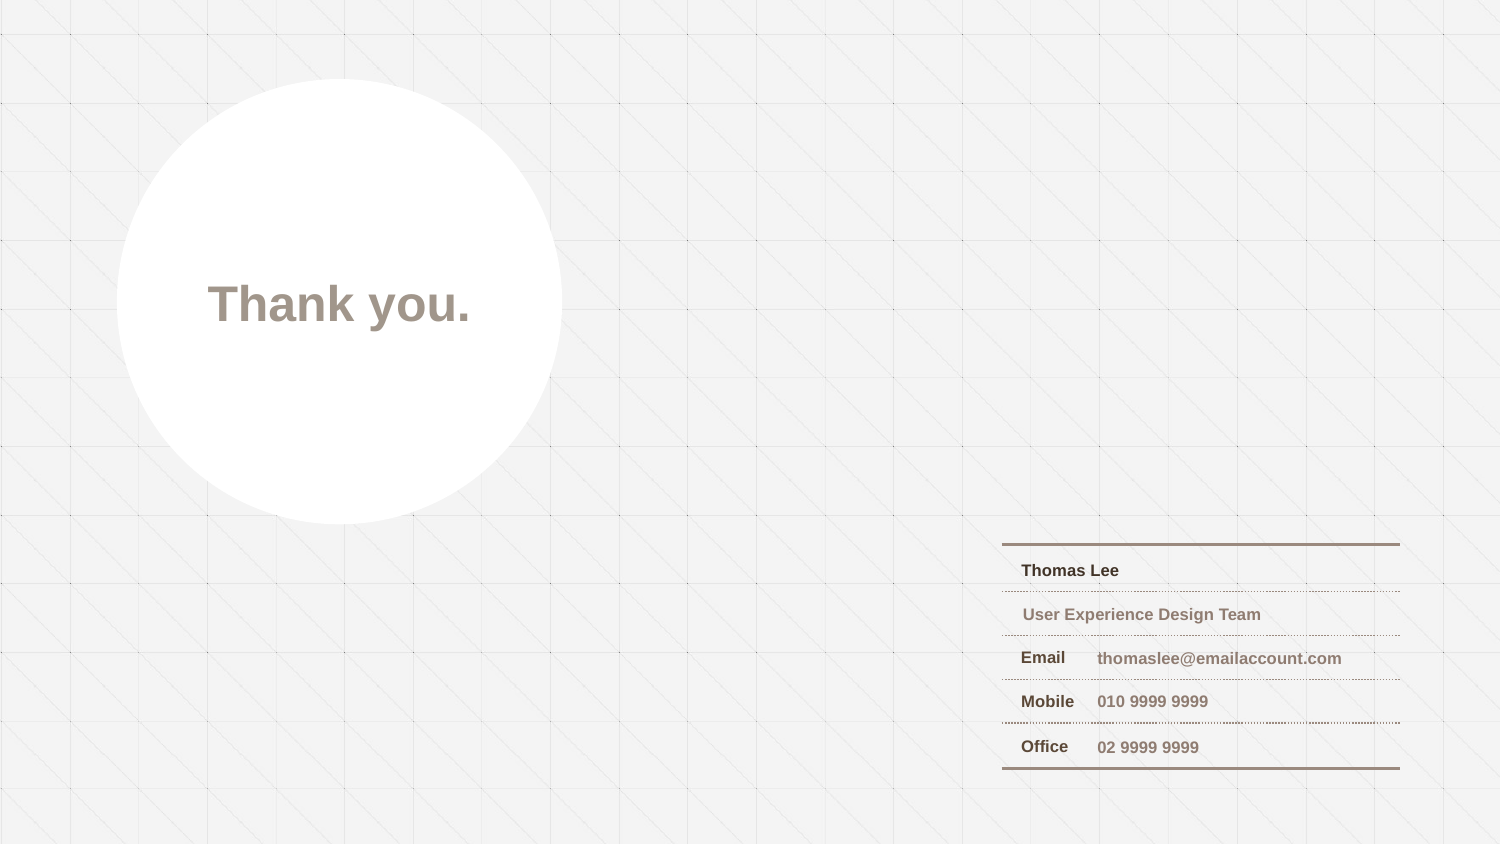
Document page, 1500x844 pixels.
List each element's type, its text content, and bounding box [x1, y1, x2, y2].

text_box Thank you. [192, 263, 487, 339]
text_box Thomas Lee [1006, 553, 1135, 588]
picture [0, 0, 1500, 844]
text_box 010 9999 9999 [1082, 687, 1224, 719]
text_box Mobile [1006, 687, 1082, 719]
text_box Office [1006, 732, 1082, 763]
text_box User Experience Design Team [1008, 599, 1277, 632]
text_box 02 9999 9999 [1082, 732, 1215, 764]
text_box thomaslee@emailaccount.com [1082, 643, 1358, 676]
text_box Email [1006, 643, 1082, 675]
text_box [116, 79, 563, 525]
